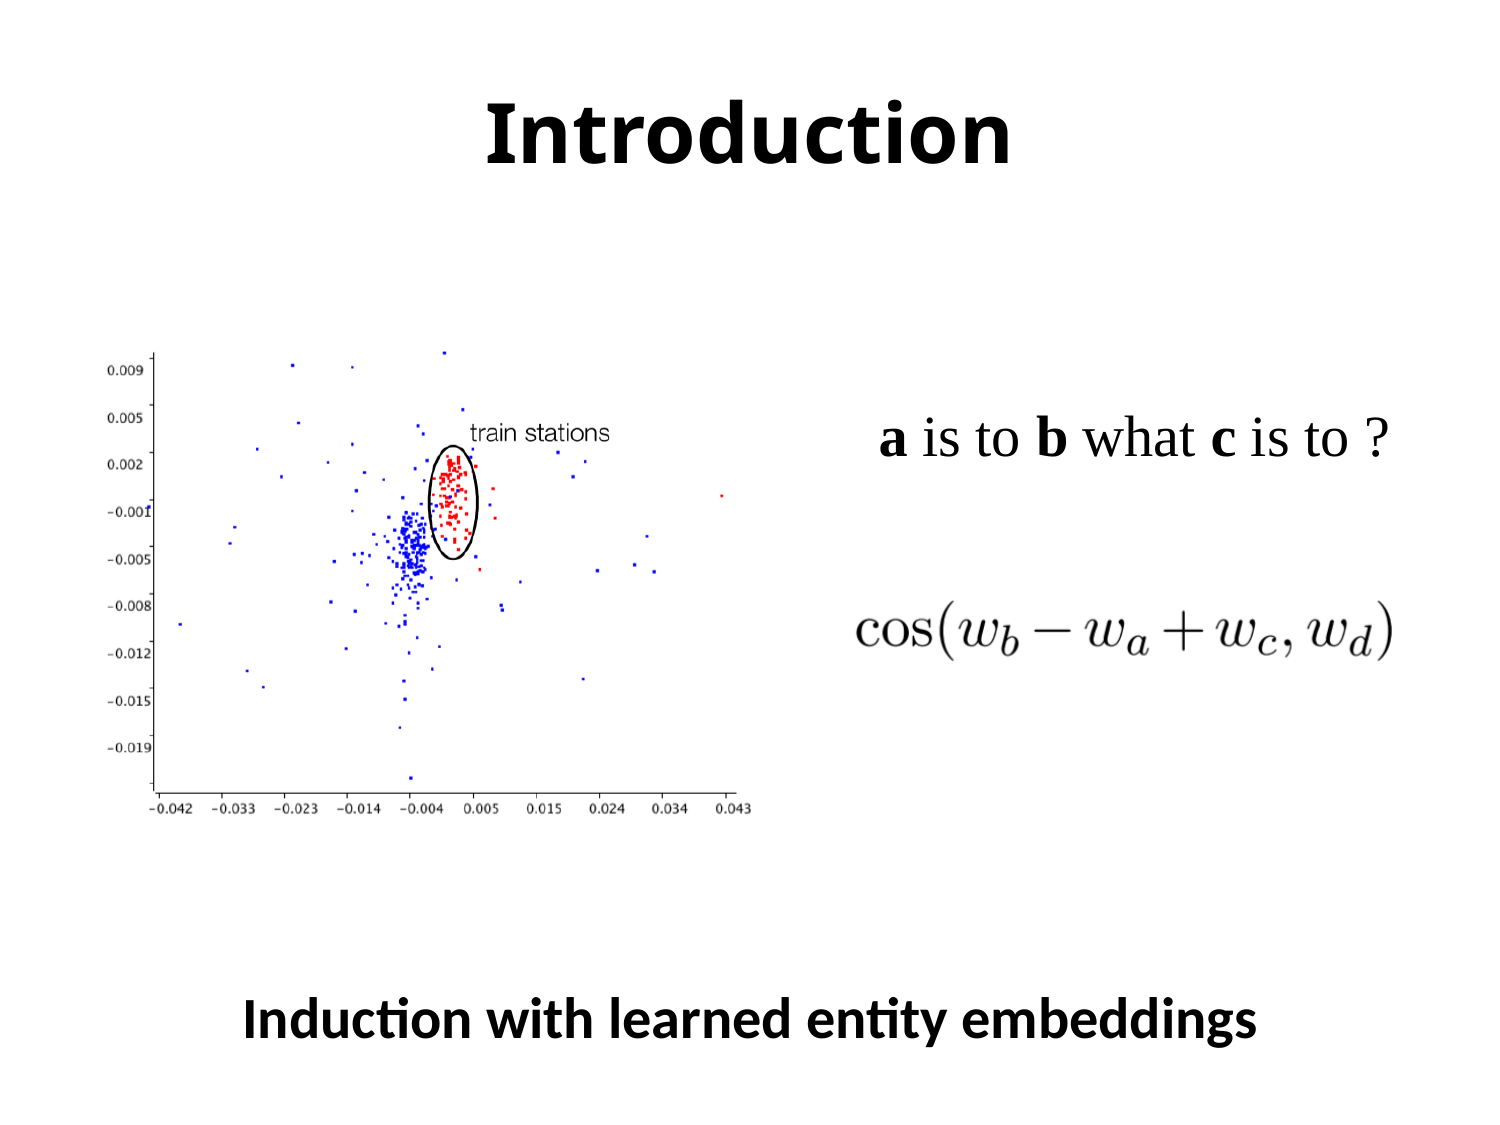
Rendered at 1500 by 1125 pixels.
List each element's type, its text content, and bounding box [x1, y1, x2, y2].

picture [845, 595, 1396, 672]
picture [73, 328, 785, 848]
text_box a is to b what c is to ? [863, 390, 1420, 476]
text_box Induction with learned entity embeddings [145, 972, 1355, 1058]
title Introduction [51, 70, 1449, 204]
